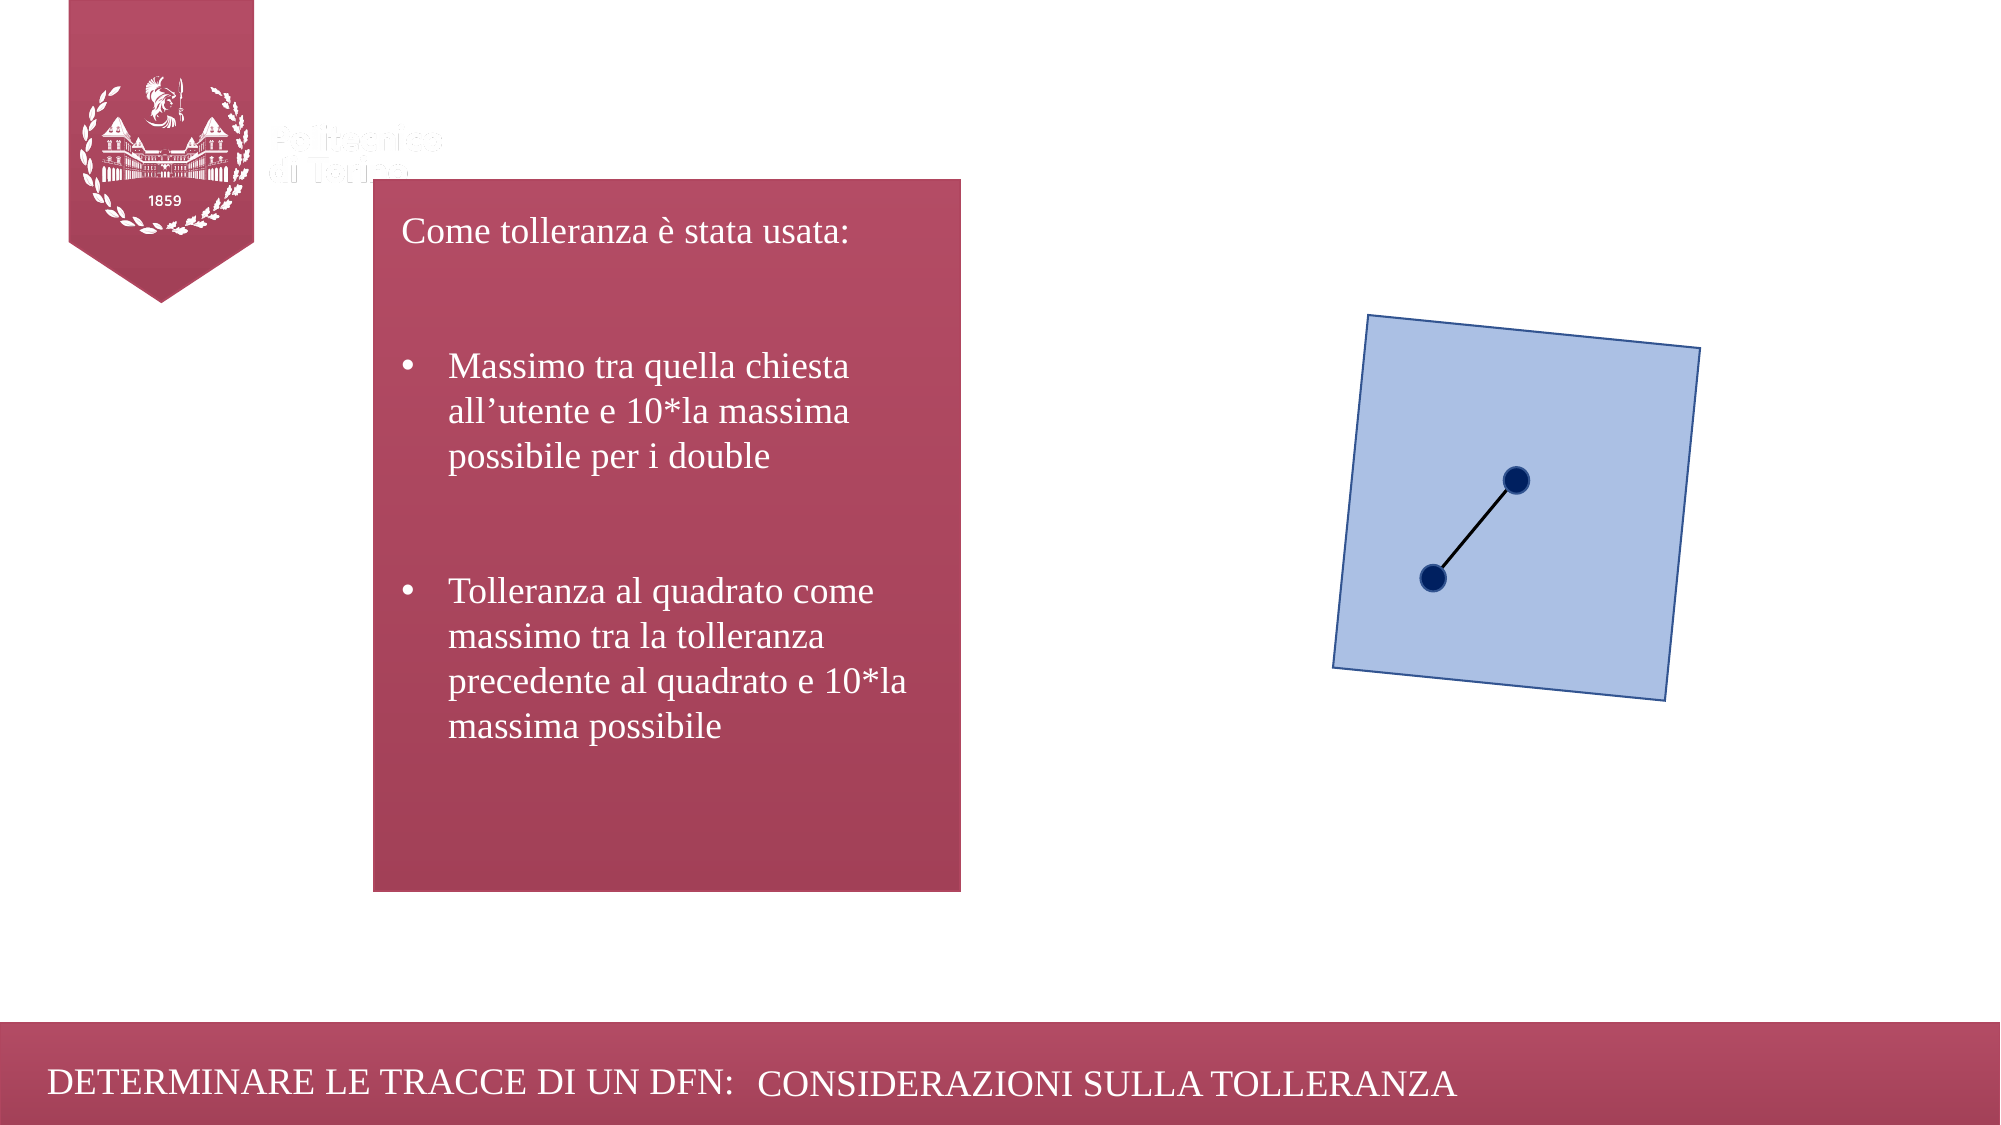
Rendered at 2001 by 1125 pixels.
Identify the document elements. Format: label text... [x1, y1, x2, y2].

text_box [1419, 563, 1447, 593]
text_box DETERMINARE LE TRACCE DI UN DFN: [32, 1049, 1189, 1110]
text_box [1433, 478, 1517, 579]
picture [80, 75, 442, 235]
text_box [0, 1022, 2000, 1125]
text_box Come tolleranza è stata usata: Massimo tra quella chiesta all’utente e 10*la massima possibile per i double Tolleranza al quadrato come massimo tra la tolleranza precedente al quadrato e 10*la massima possibile [386, 199, 948, 754]
text_box [68, 0, 255, 304]
text_box CONSIDERAZIONI SULLA TOLLERANZA [742, 1051, 1473, 1112]
text_box [1331, 313, 1702, 702]
text_box [1502, 466, 1531, 495]
text_box [373, 179, 961, 892]
